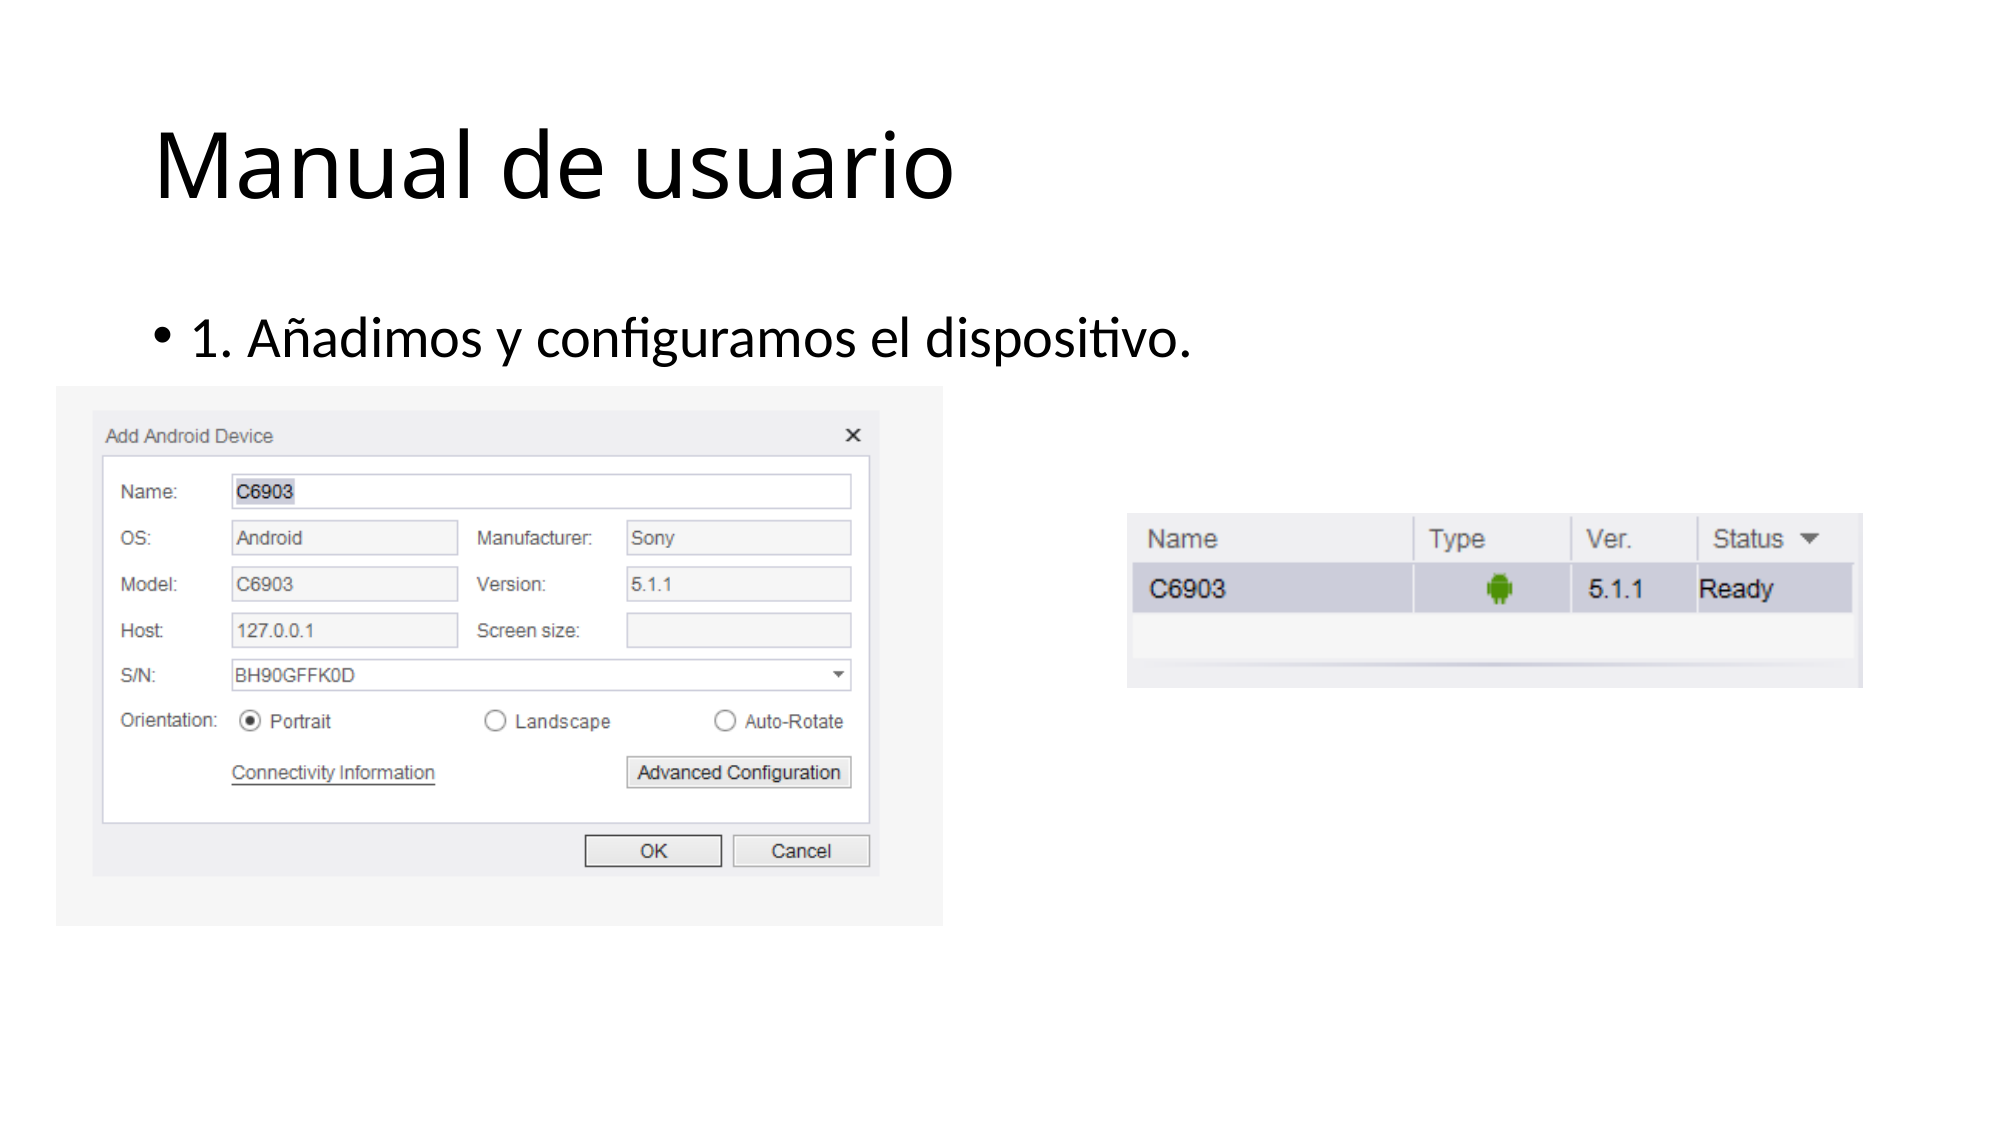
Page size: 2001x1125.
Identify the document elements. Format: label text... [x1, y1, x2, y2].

list 1. Añadimos y configuramos el dispositivo. [137, 299, 1863, 1014]
picture [1127, 513, 1863, 688]
picture [56, 386, 943, 926]
title Manual de usuario [137, 59, 1863, 278]
